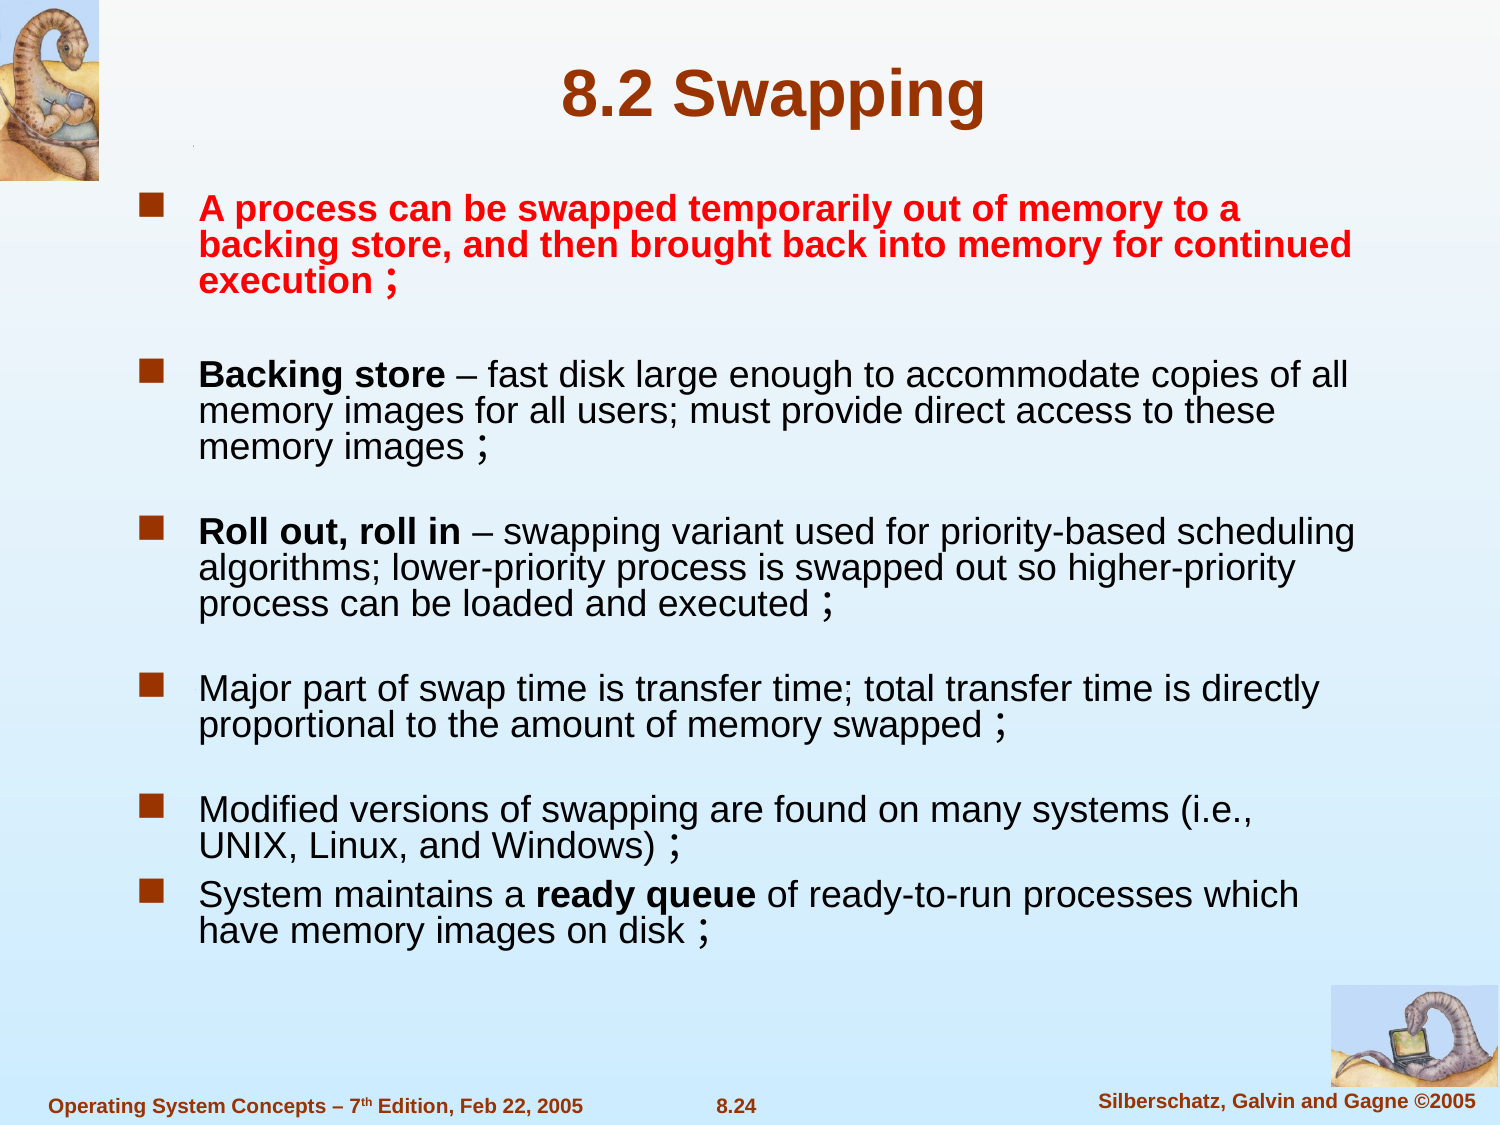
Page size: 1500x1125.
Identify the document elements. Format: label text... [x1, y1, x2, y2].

picture [1331, 985, 1498, 1087]
picture [0, 0, 99, 181]
list A process can be swapped temporarily out of memory to a backing store, and then brought back into memory for continued execution； Backing store – fast disk large enough to accommodate copies of all memory images for all users; must provide direct access to these memory images； Roll out, roll in – swapping variant used for priority-based scheduling algorithms; lower-priority process is swapped out so higher-priority process can be loaded and executed； Major part of swap time is transfer time; total transfer time is directly proportional to the amount of memory swapped； Modified versions of swapping are found on many systems (i.e., UNIX, Linux, and Windows)； System maintains a ready queue of ready-to-run processes which have memory images on disk； [127, 185, 1373, 980]
title 8.2 Swapping [112, 37, 1438, 138]
